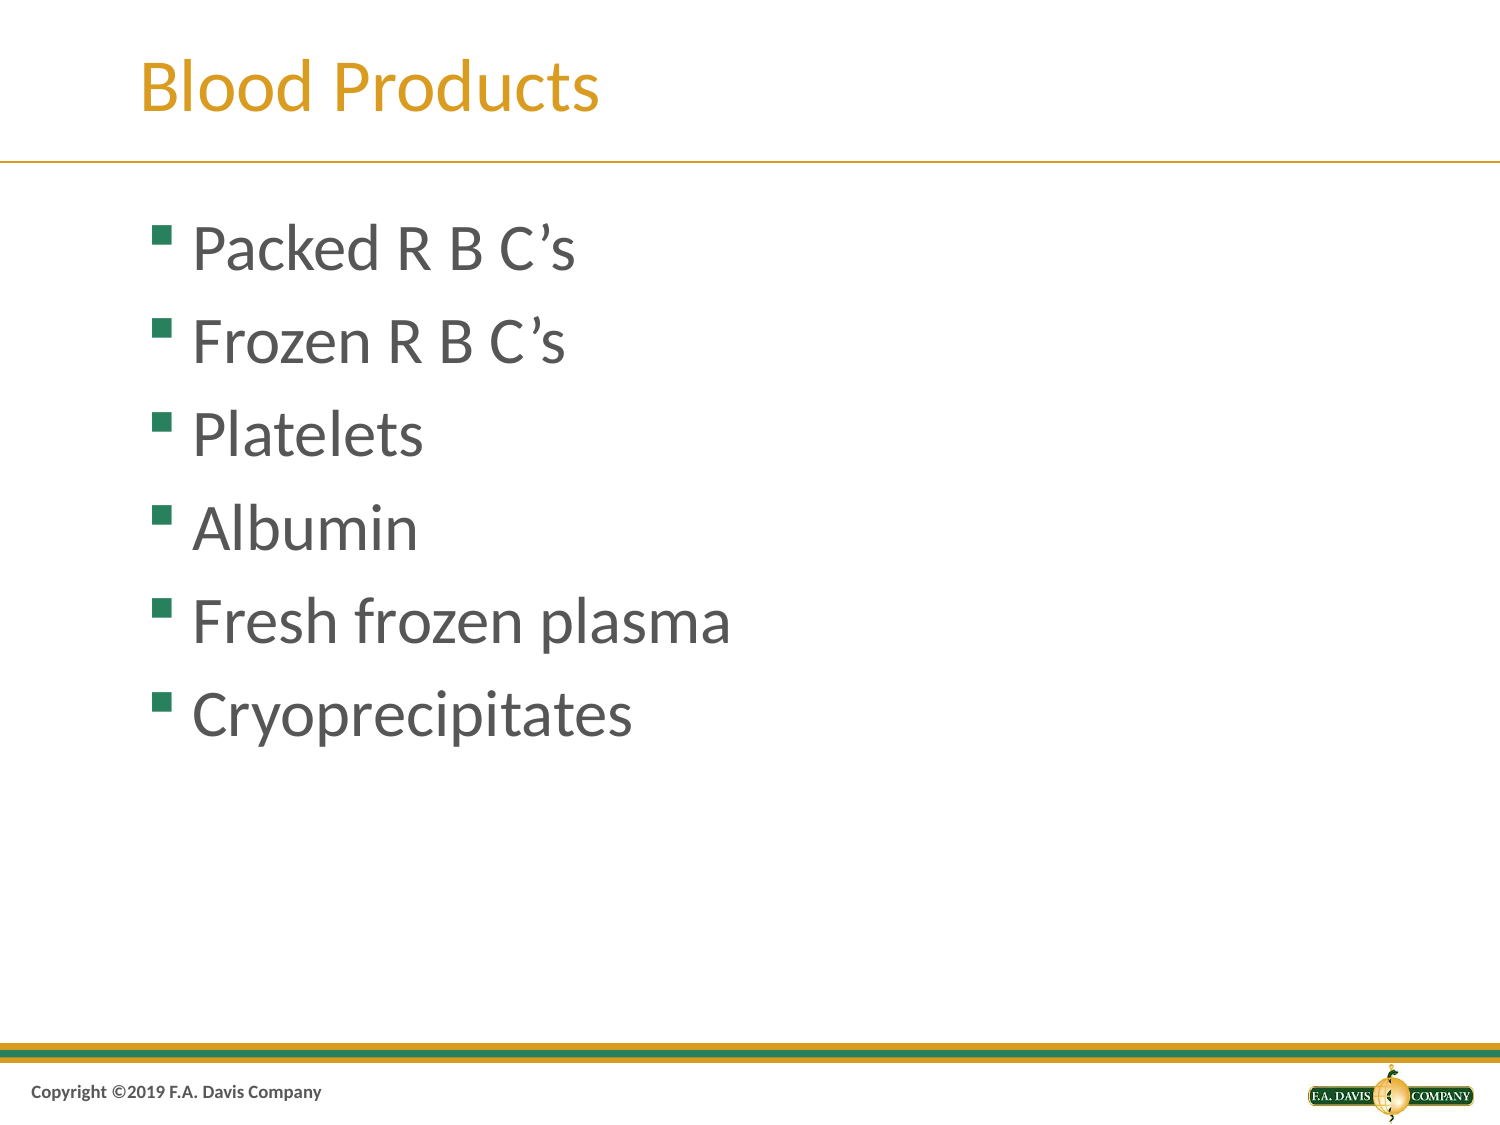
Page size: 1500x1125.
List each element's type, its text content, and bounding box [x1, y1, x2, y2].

list Packed R B C’s Frozen R B C’s Platelets Albumin Fresh frozen plasma Cryoprecipitates [75, 196, 1425, 864]
title Blood Products [124, 38, 1475, 136]
picture [0, 1043, 1500, 1050]
picture [0, 1058, 1500, 1063]
picture [1308, 1064, 1474, 1124]
